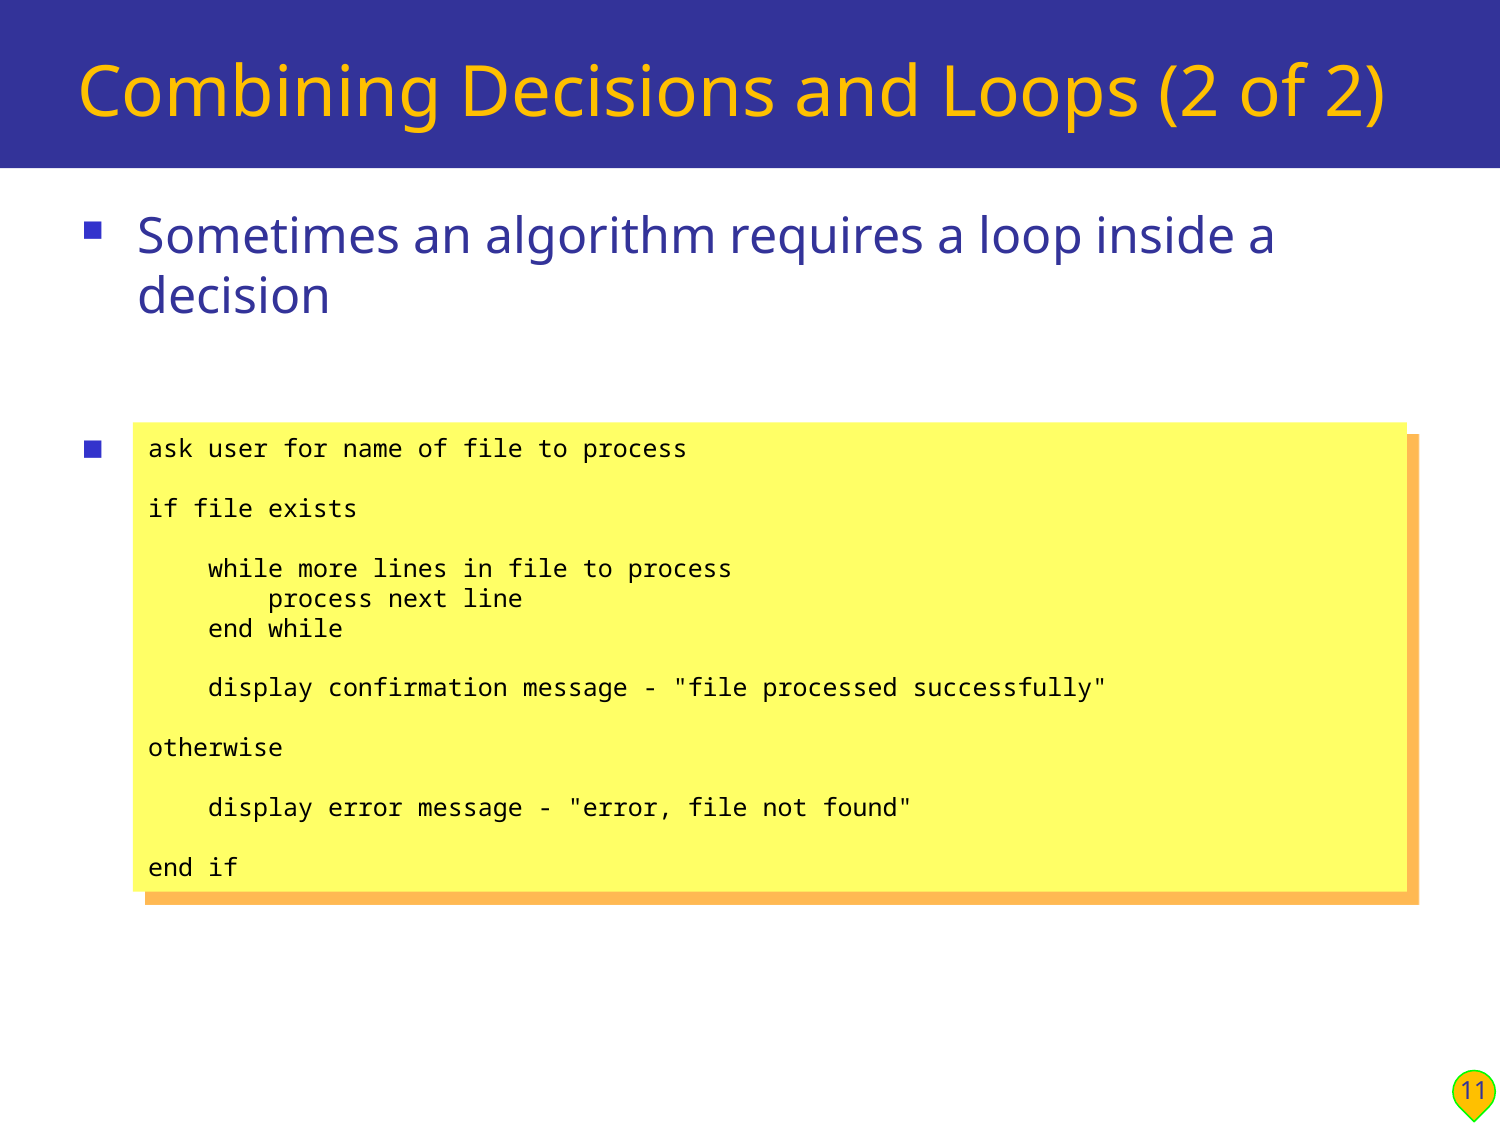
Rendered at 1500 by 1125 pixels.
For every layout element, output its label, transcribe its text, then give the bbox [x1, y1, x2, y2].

footer 11 [1431, 1040, 1500, 1117]
list Sometimes an algorithm requires a loop inside a decision Example: [66, 196, 1460, 1007]
title Combining Decisions and Loops (2 of 2) [61, 24, 1465, 139]
text_box ask user for name of file to process if file exists while more lines in file to process process next line end while display confirmation message - "file processed successfully" otherwise display error message - "error, file not found" end if [132, 422, 1407, 892]
